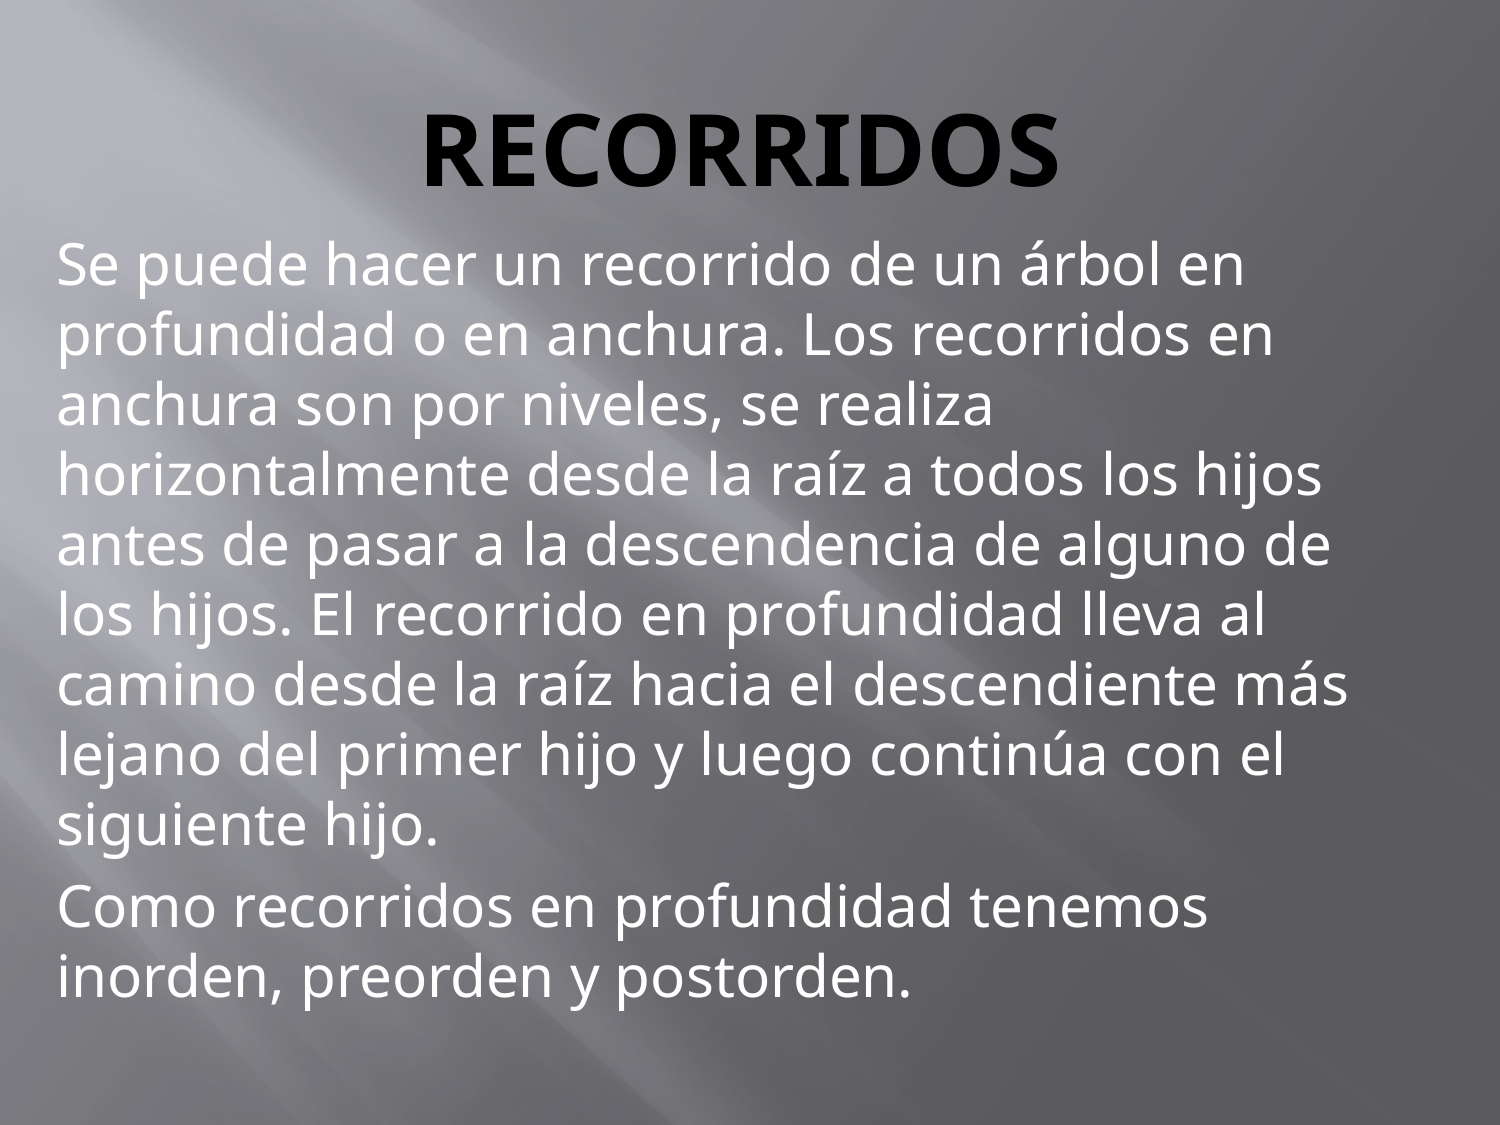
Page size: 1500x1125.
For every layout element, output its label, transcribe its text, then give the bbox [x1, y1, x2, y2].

title Recorridos [64, 54, 1415, 206]
subtitle Se puede hacer un recorrido de un árbol en profundidad o en anchura. Los recorridos en anchura son por niveles, se realiza horizontalmente desde la raíz a todos los hijos antes de pasar a la descendencia de alguno de los hijos. El recorrido en profundidad lleva al camino desde la raíz hacia el descendiente más lejano del primer hijo y luego continúa con el siguiente hijo. Como recorridos en profundidad tenemos inorden, preorden y postorden. [41, 219, 1436, 1047]
